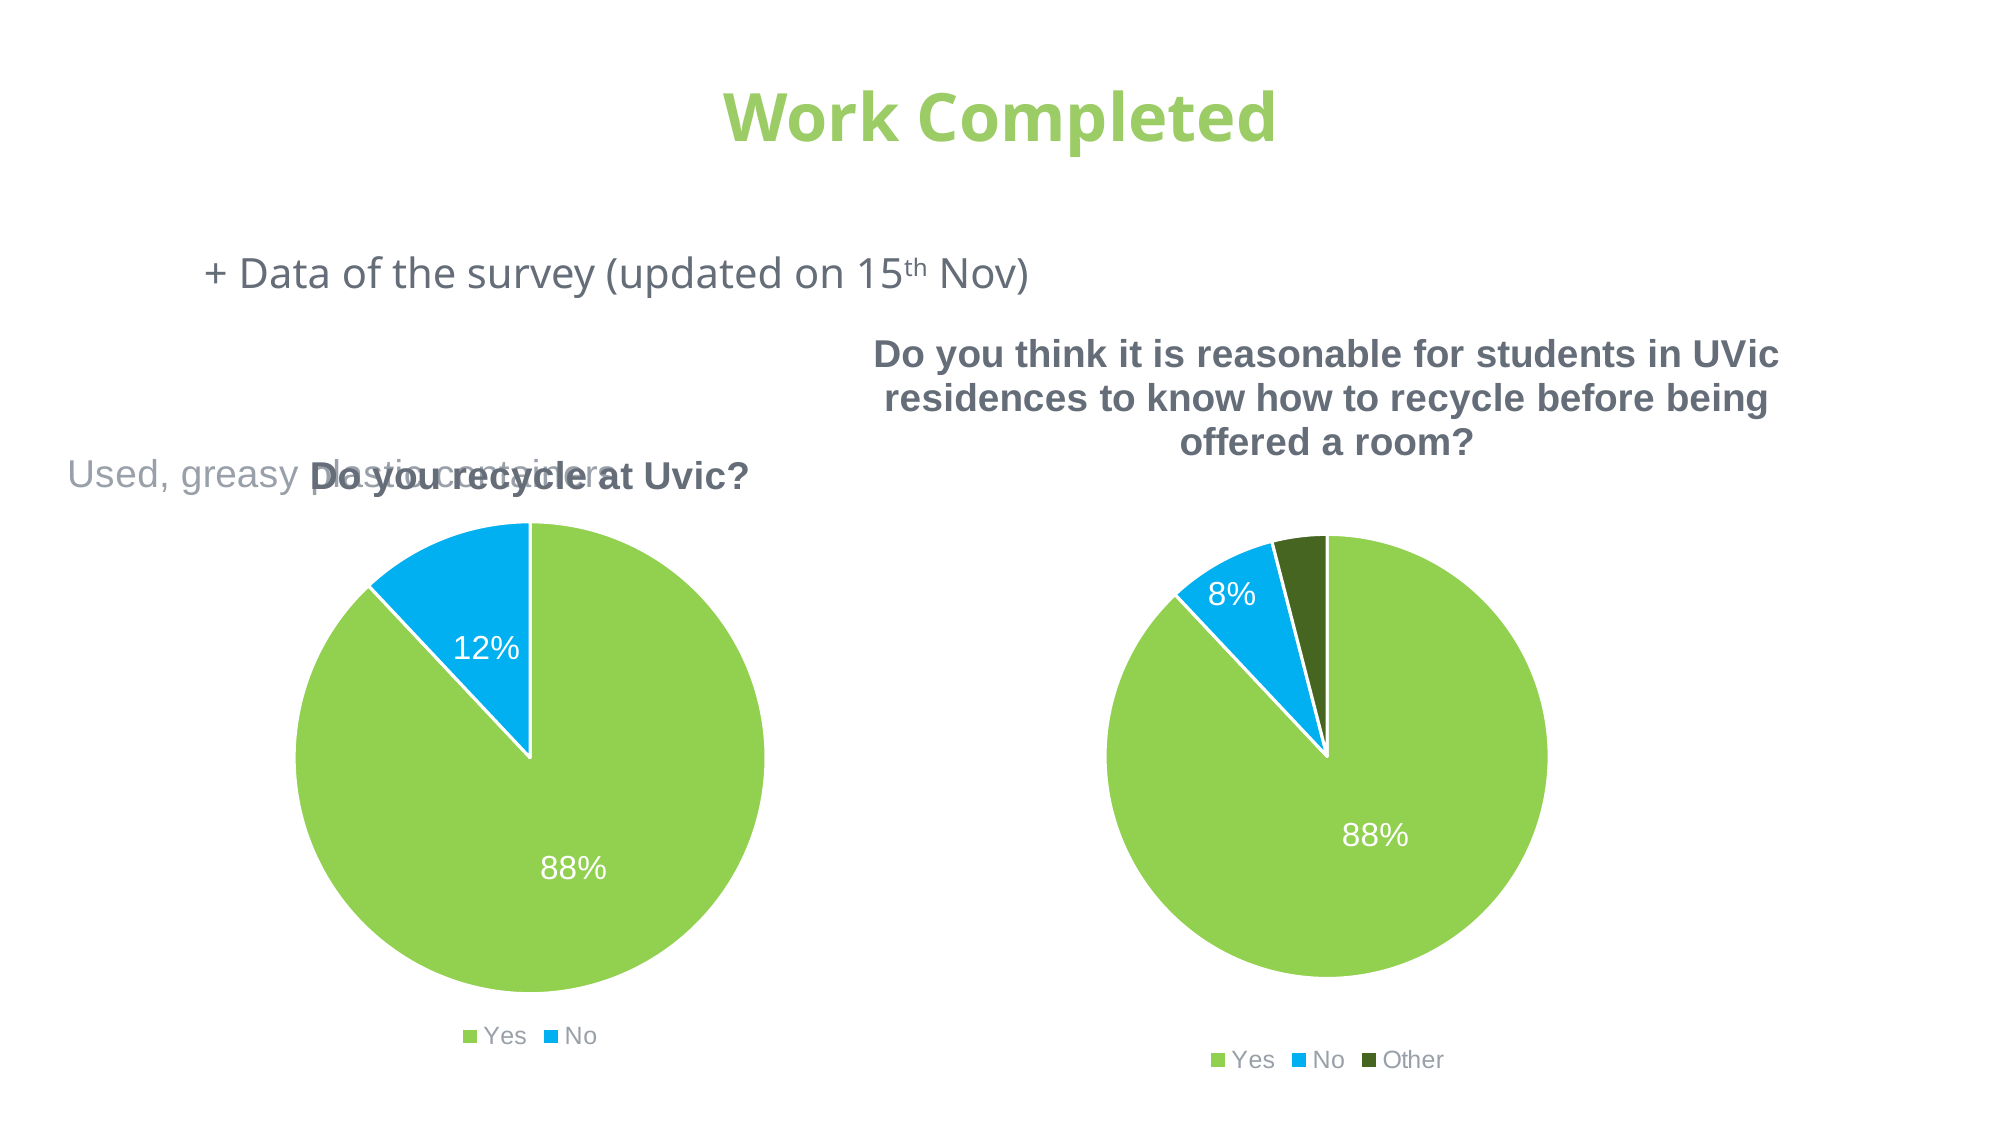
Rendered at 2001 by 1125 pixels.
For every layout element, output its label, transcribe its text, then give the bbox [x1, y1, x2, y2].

text_box + Data of the survey (updated on 15th Nov) [188, 214, 1621, 305]
chart [0, 296, 1915, 1080]
text_box Work Completed [381, 66, 1621, 162]
